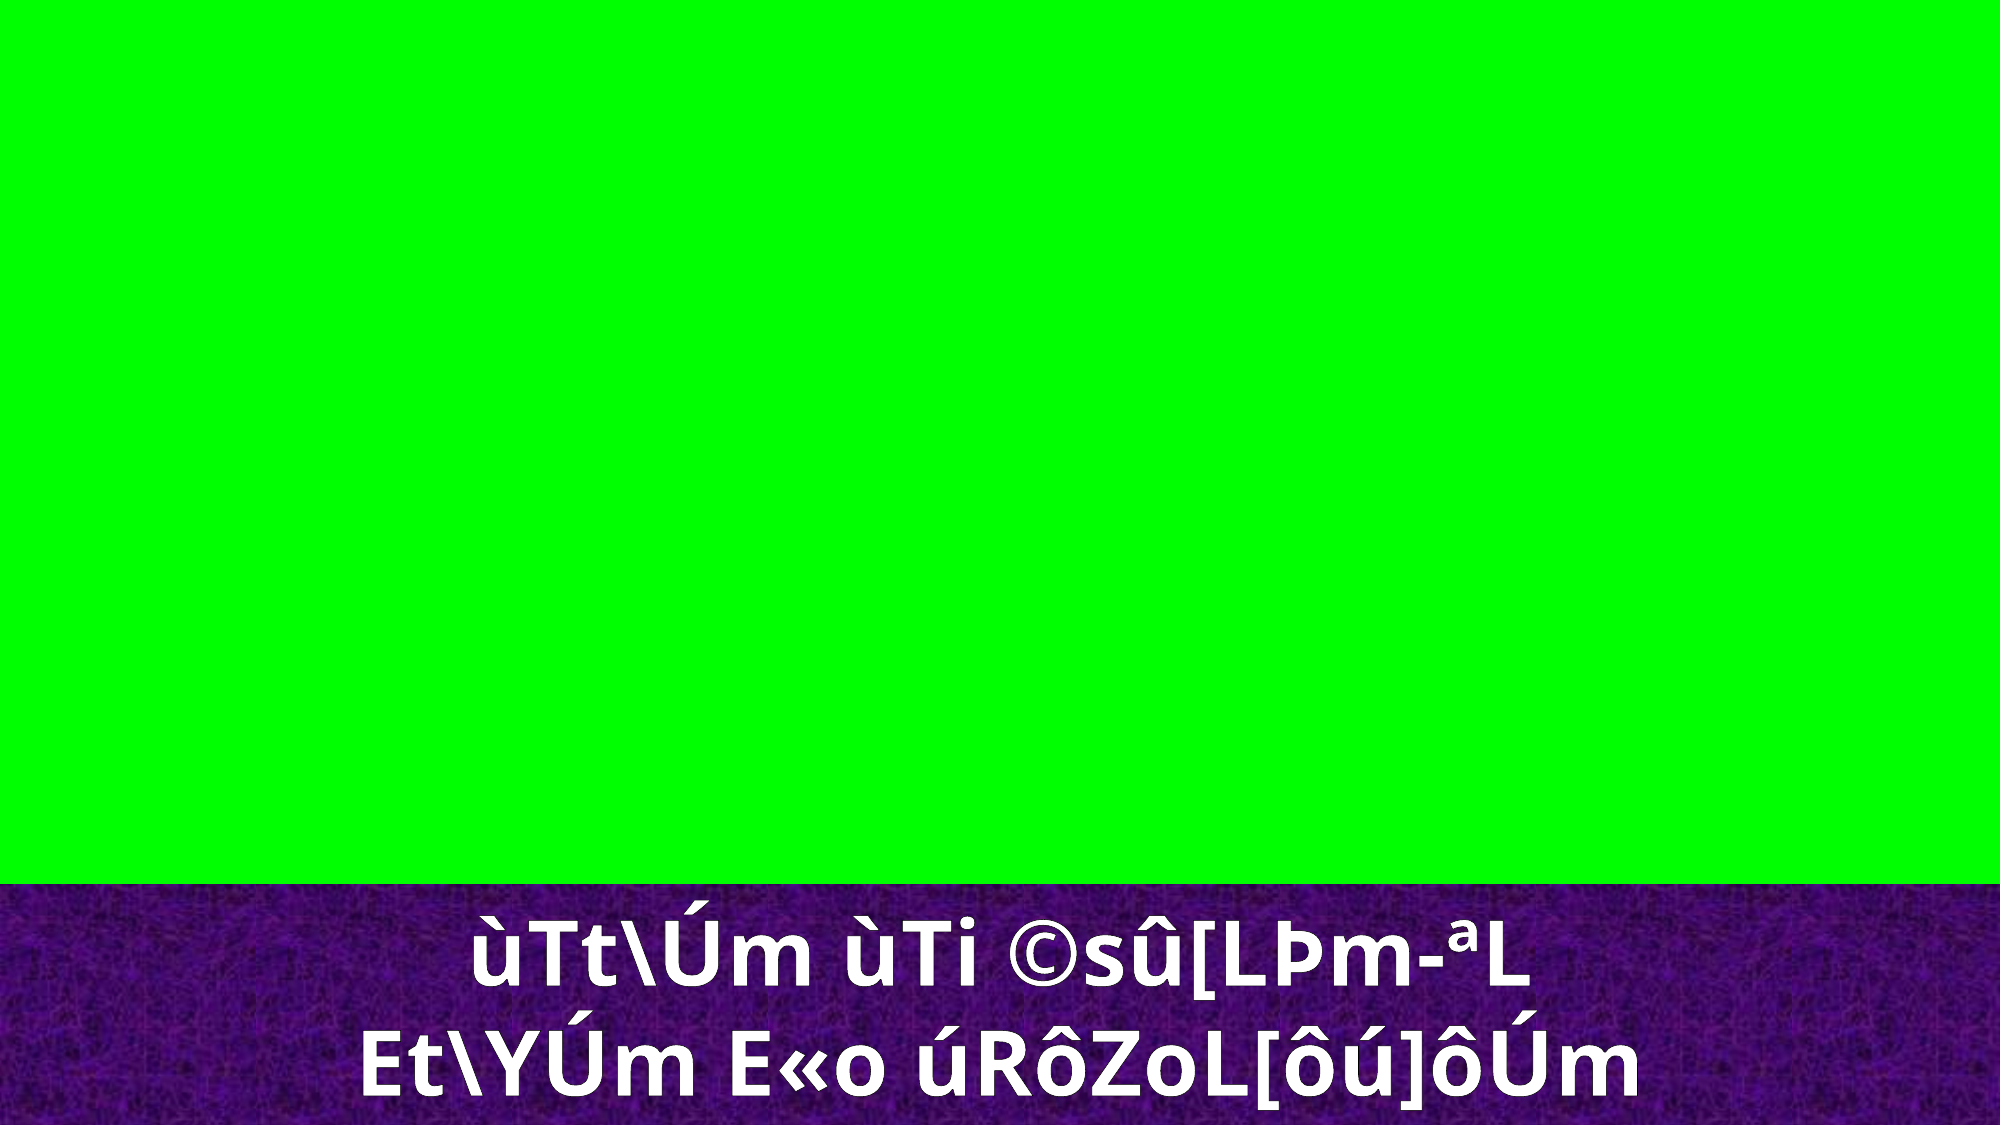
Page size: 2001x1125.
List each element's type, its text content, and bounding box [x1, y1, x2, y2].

text_box ùTt\Úm ùTi ©sû[LÞm-ªL Et\YÚm E«o úRôZoL[ôú]ôÚm [0, 886, 2000, 1122]
